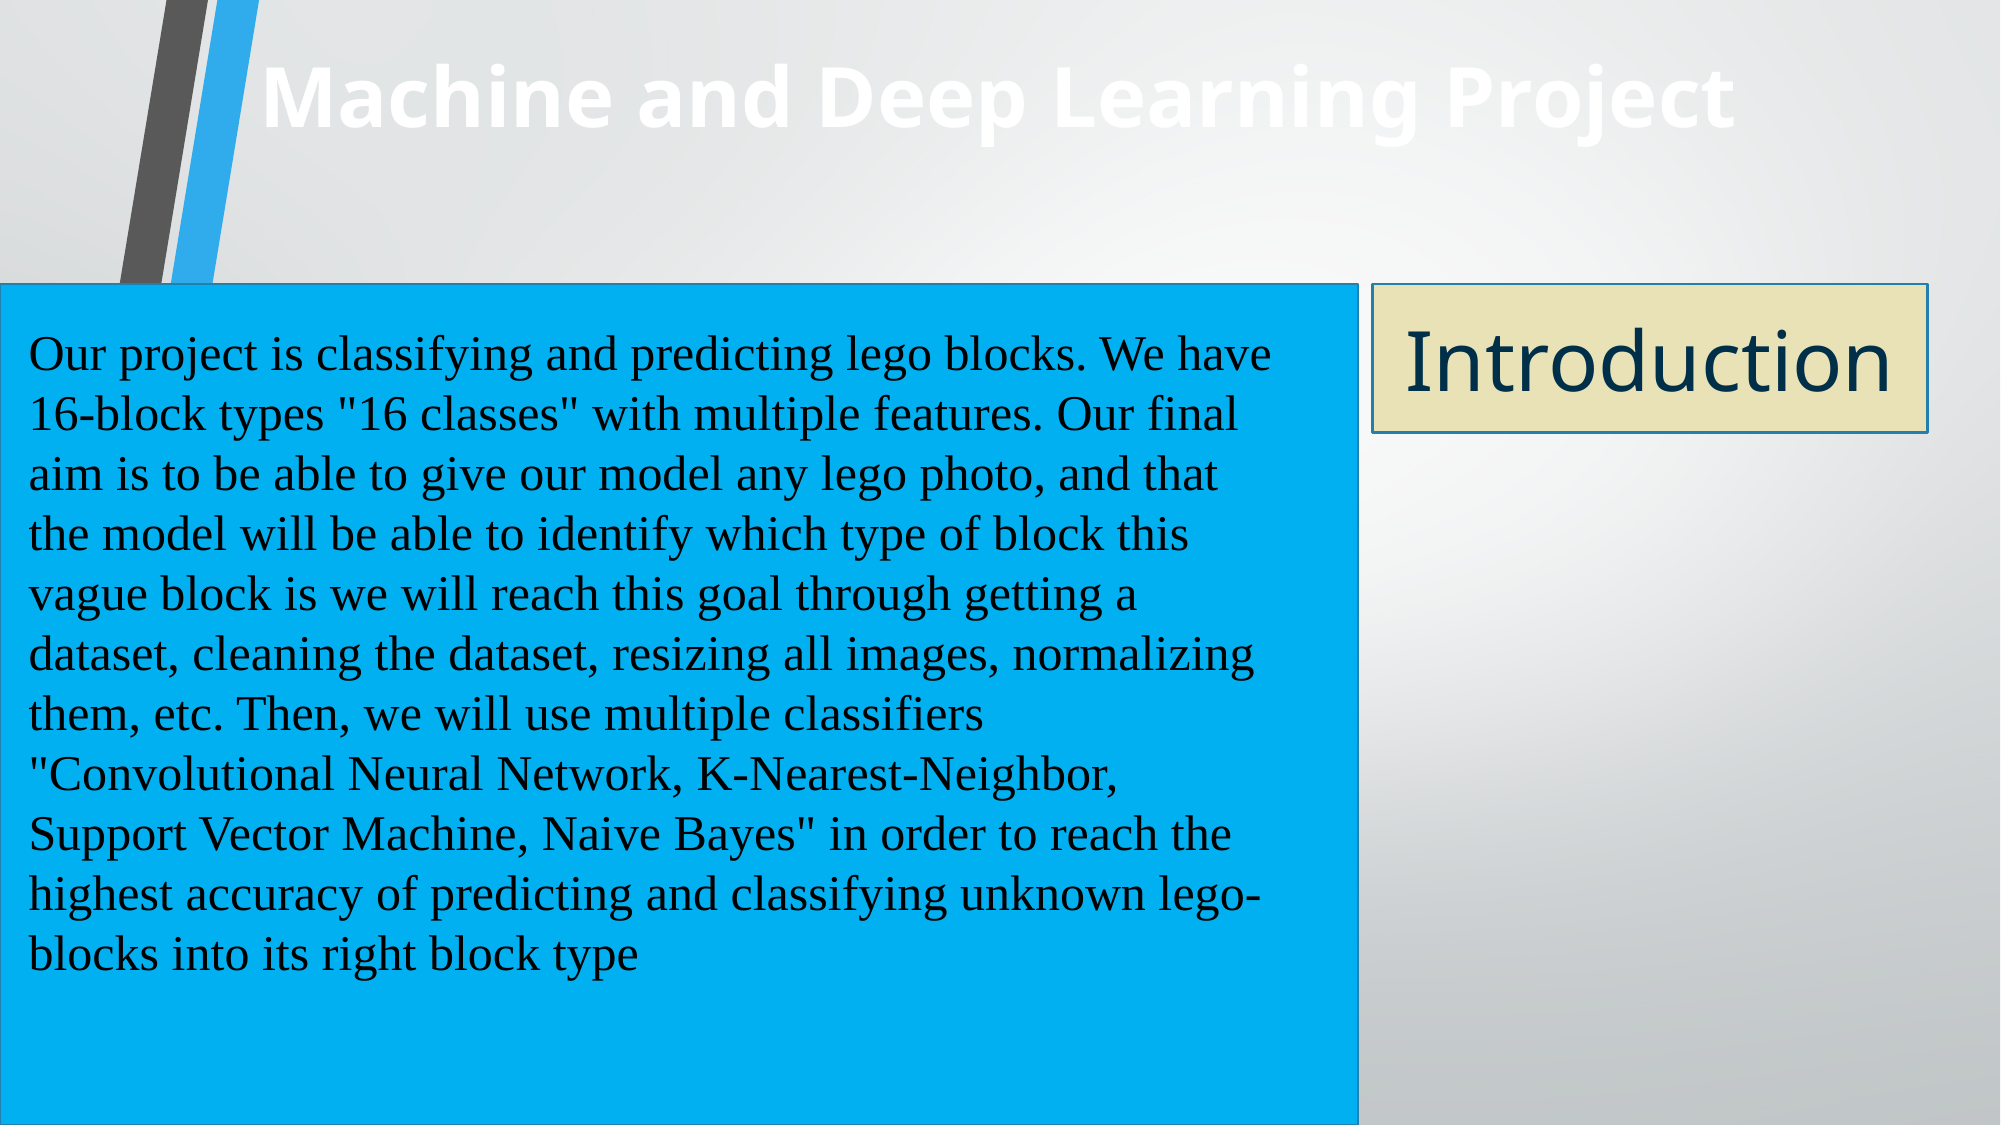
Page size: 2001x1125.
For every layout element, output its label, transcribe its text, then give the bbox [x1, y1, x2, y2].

text_box [0, 283, 1359, 1125]
text_box Introduction [1371, 283, 1929, 434]
text_box Our project is classifying and predicting lego blocks. We have 16-block types "16 classes" with multiple features. Our final aim is to be able to give our model any lego photo, and that the model will be able to identify which type of block this vague block is we will reach this goal through getting a dataset, cleaning the dataset, resizing all images, normalizing them, etc. Then, we will use multiple classifiers "Convolutional Neural Network, K-Nearest-Neighbor, Support Vector Machine, Naive Bayes" in order to reach the highest accuracy of predicting and classifying unknown lego-blocks into its right block type [13, 313, 1291, 989]
text_box Machine and Deep Learning Project [69, 36, 1928, 152]
